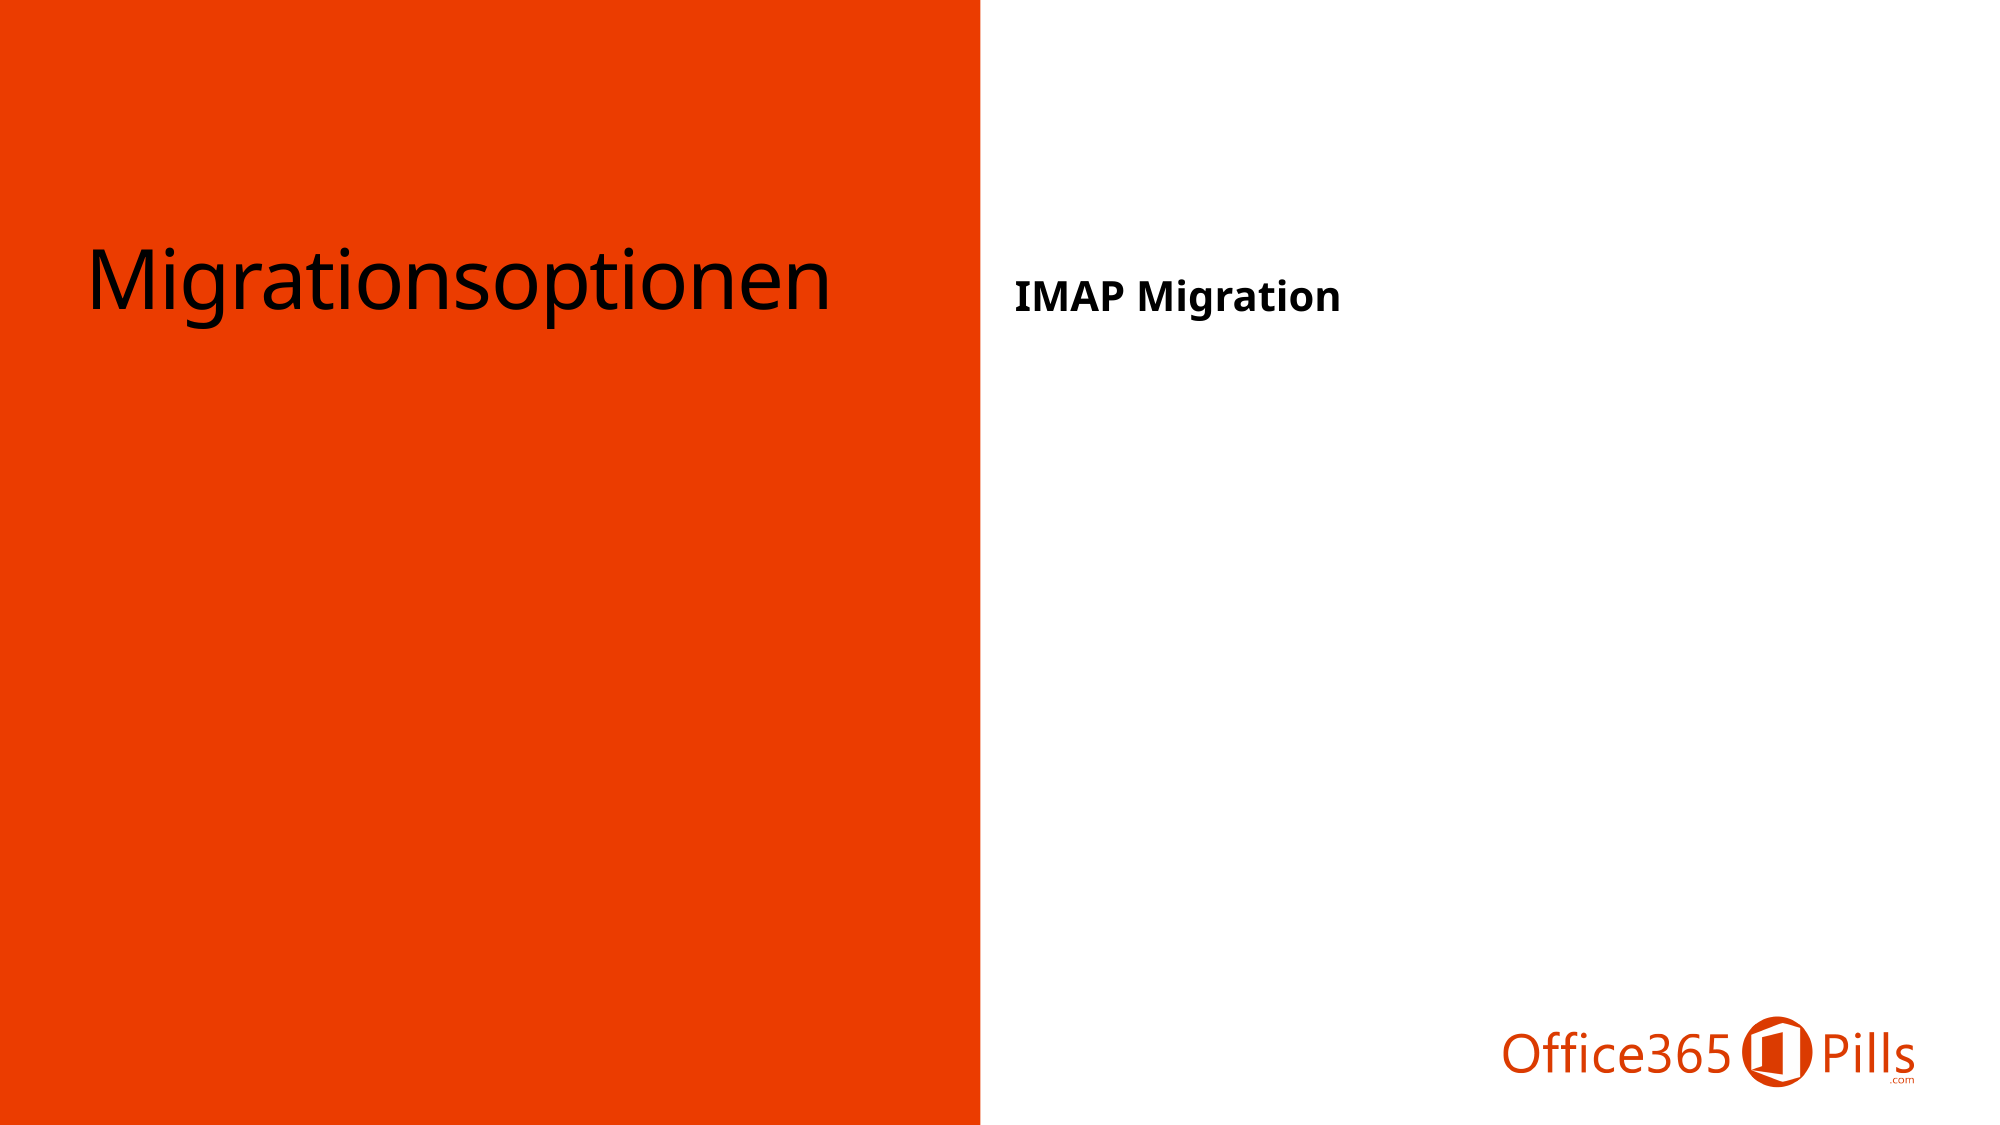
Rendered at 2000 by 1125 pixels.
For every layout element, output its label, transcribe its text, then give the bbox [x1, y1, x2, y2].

picture [1500, 994, 1920, 1111]
list Migrationsoptionen [85, 237, 944, 511]
list IMAP Migration [1015, 275, 1915, 331]
